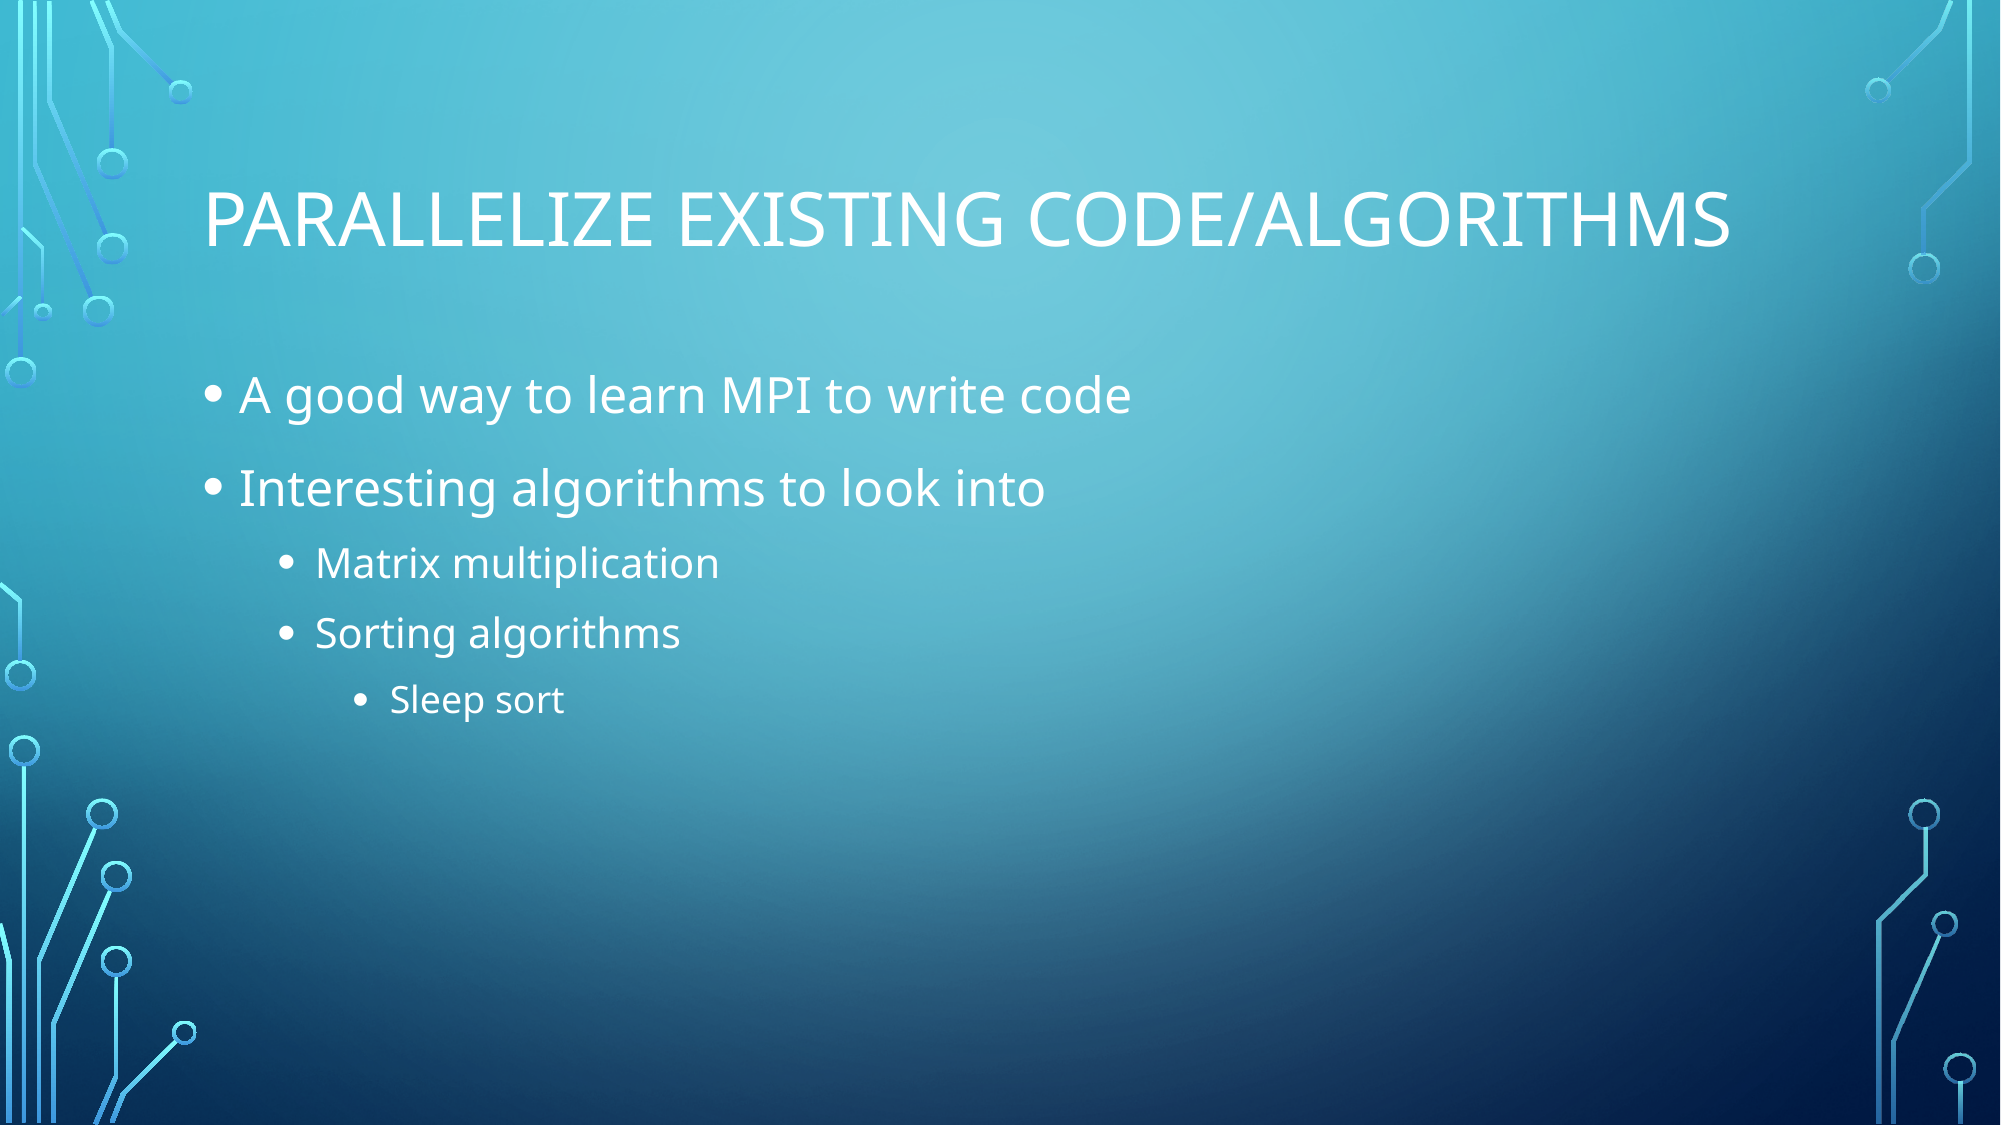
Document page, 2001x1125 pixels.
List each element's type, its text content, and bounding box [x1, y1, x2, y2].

list A good way to learn MPI to write code Interesting algorithms to look into Matrix multiplication Sorting algorithms Sleep sort [187, 343, 1813, 925]
title Parallelize existing code/algorithms [187, 101, 1813, 343]
